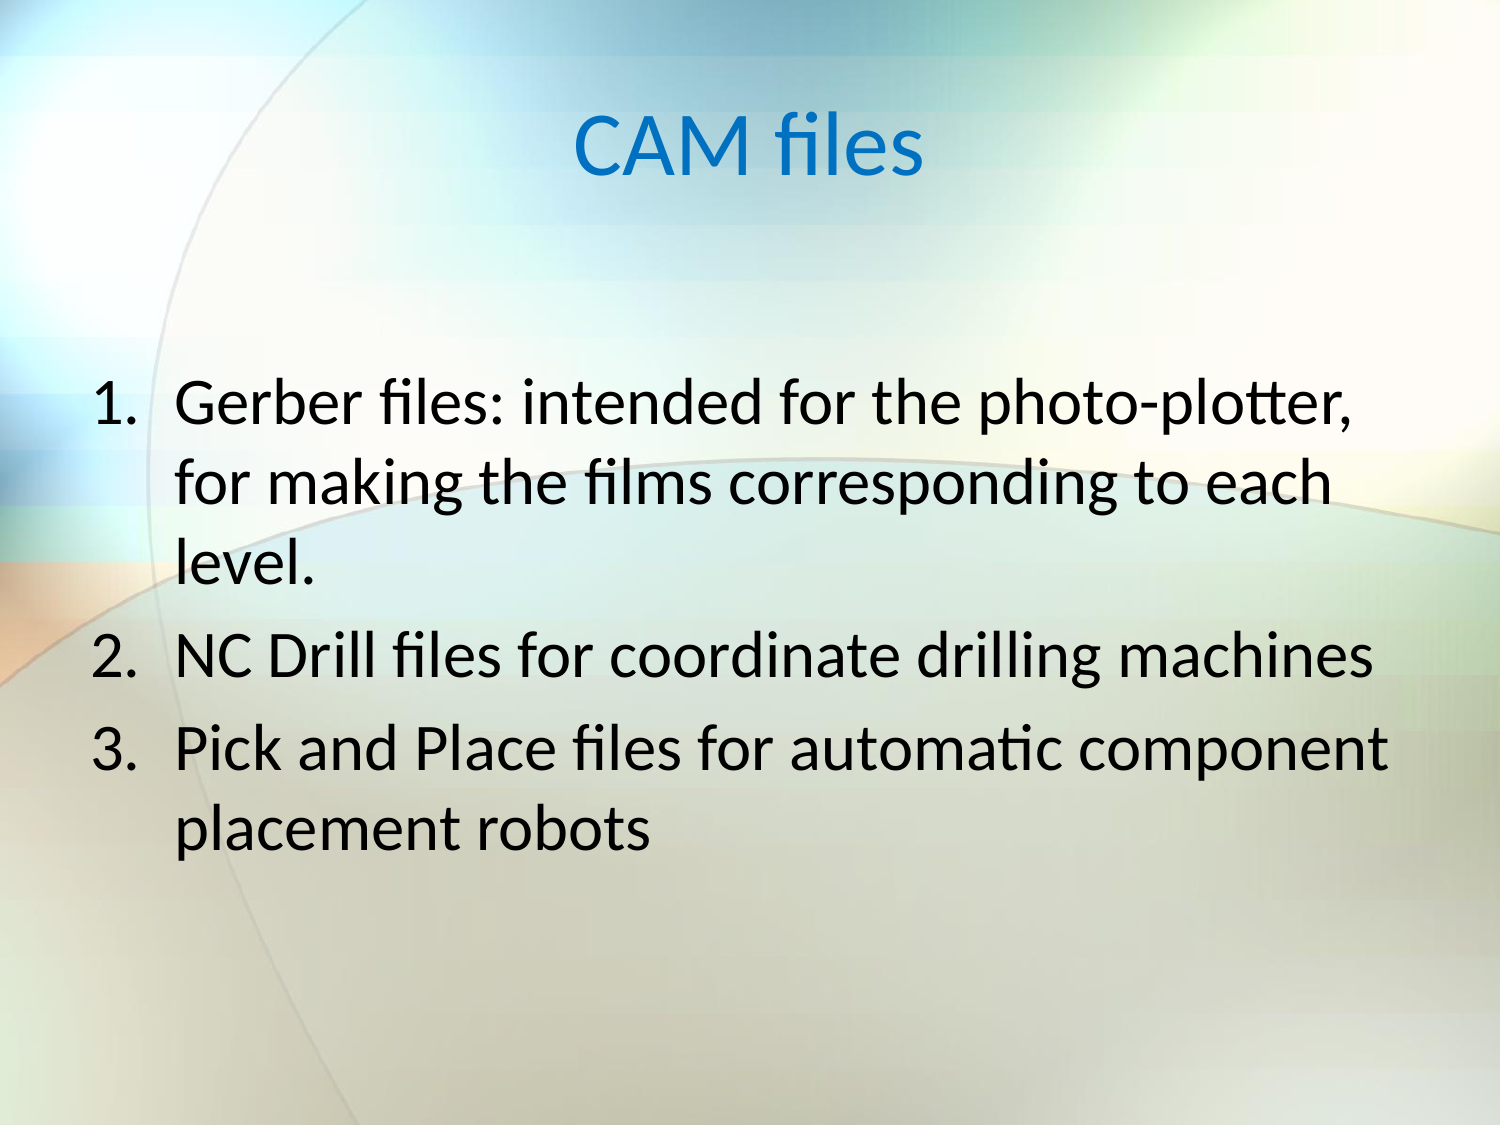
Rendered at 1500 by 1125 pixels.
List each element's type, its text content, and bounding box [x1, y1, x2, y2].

list Gerber files: intended for the photo-plotter, for making the films corresponding to each level. NC Drill files for coordinate drilling machines Pick and Place files for automatic component placement robots [75, 350, 1425, 963]
picture [0, 0, 1500, 1125]
title CAM files [75, 45, 1425, 233]
